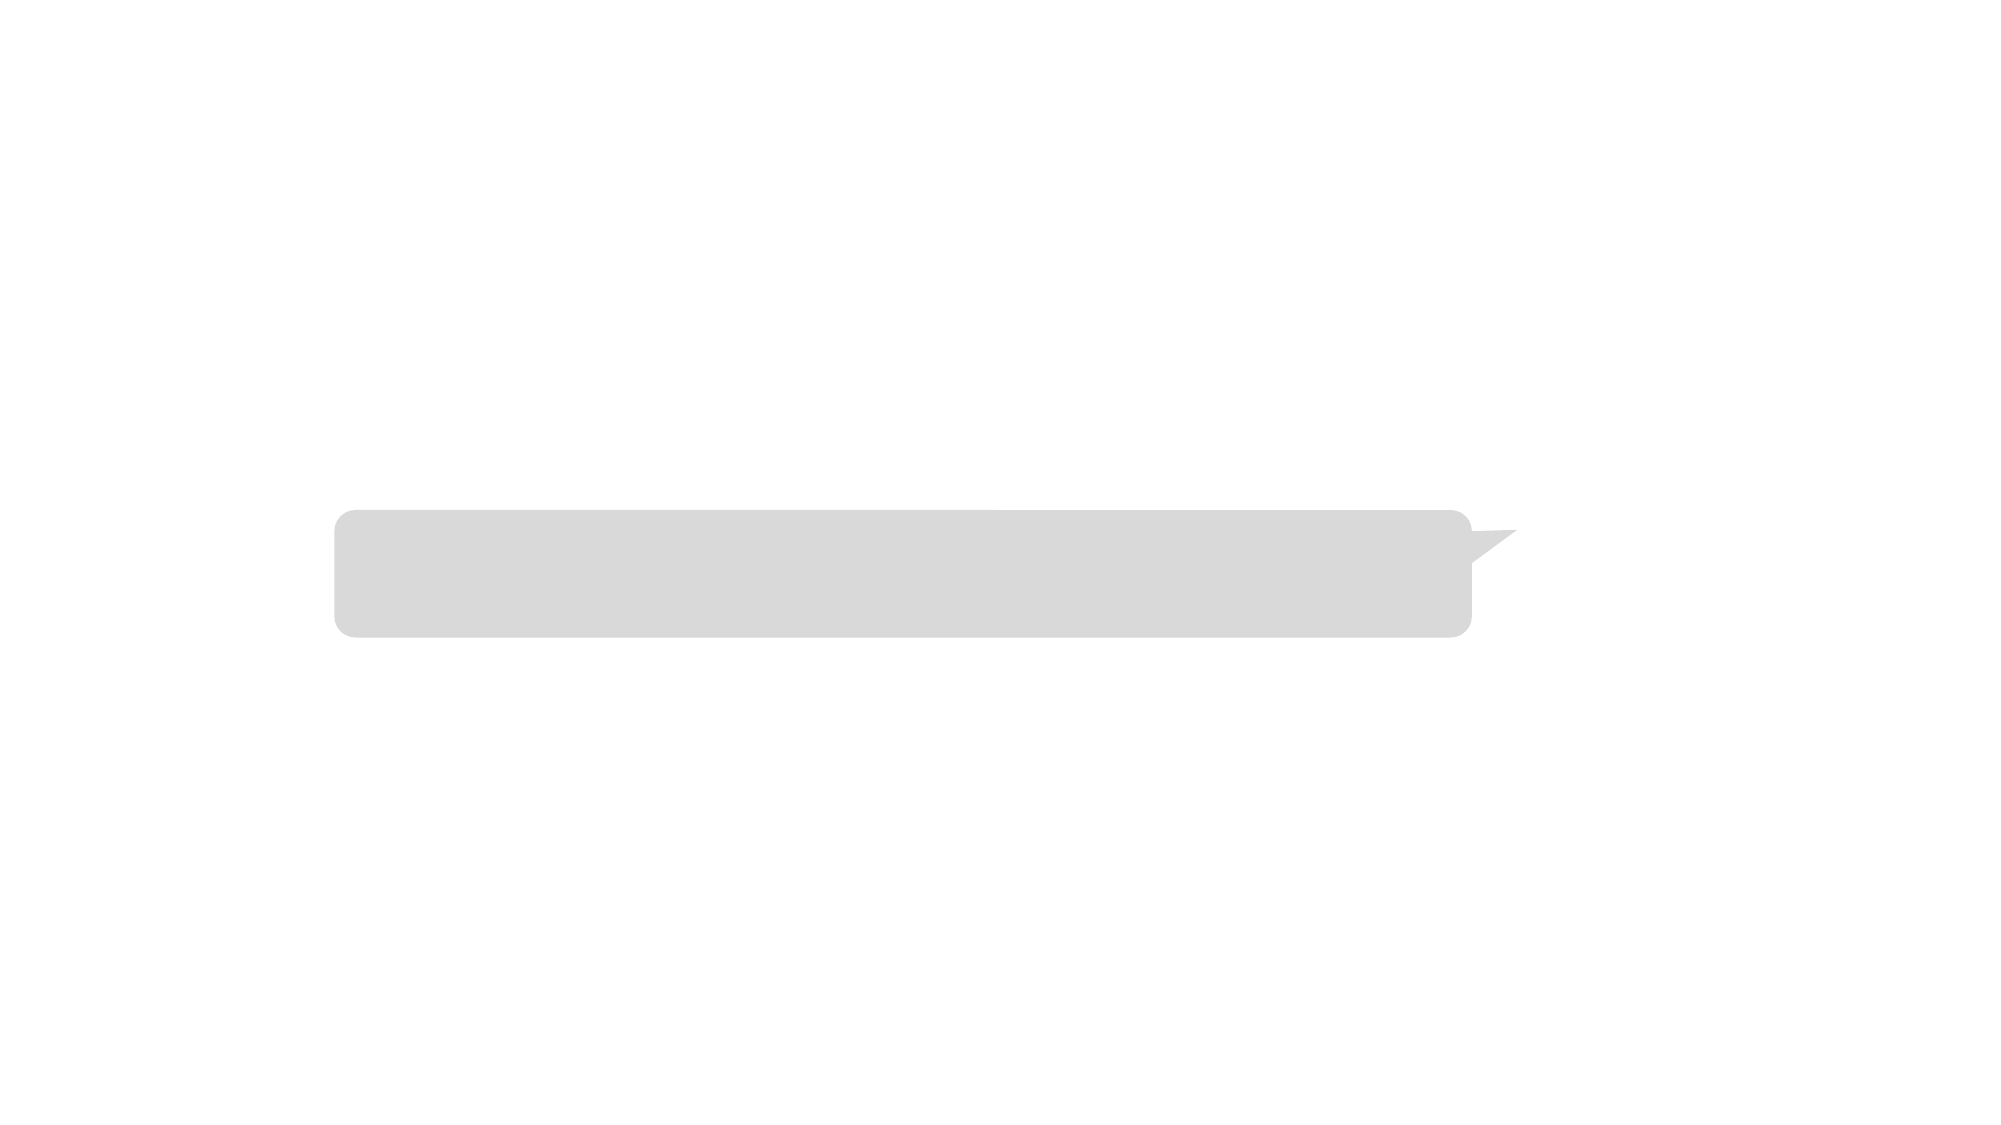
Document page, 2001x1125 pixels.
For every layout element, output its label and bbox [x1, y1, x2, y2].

text_box [333, 508, 1521, 639]
